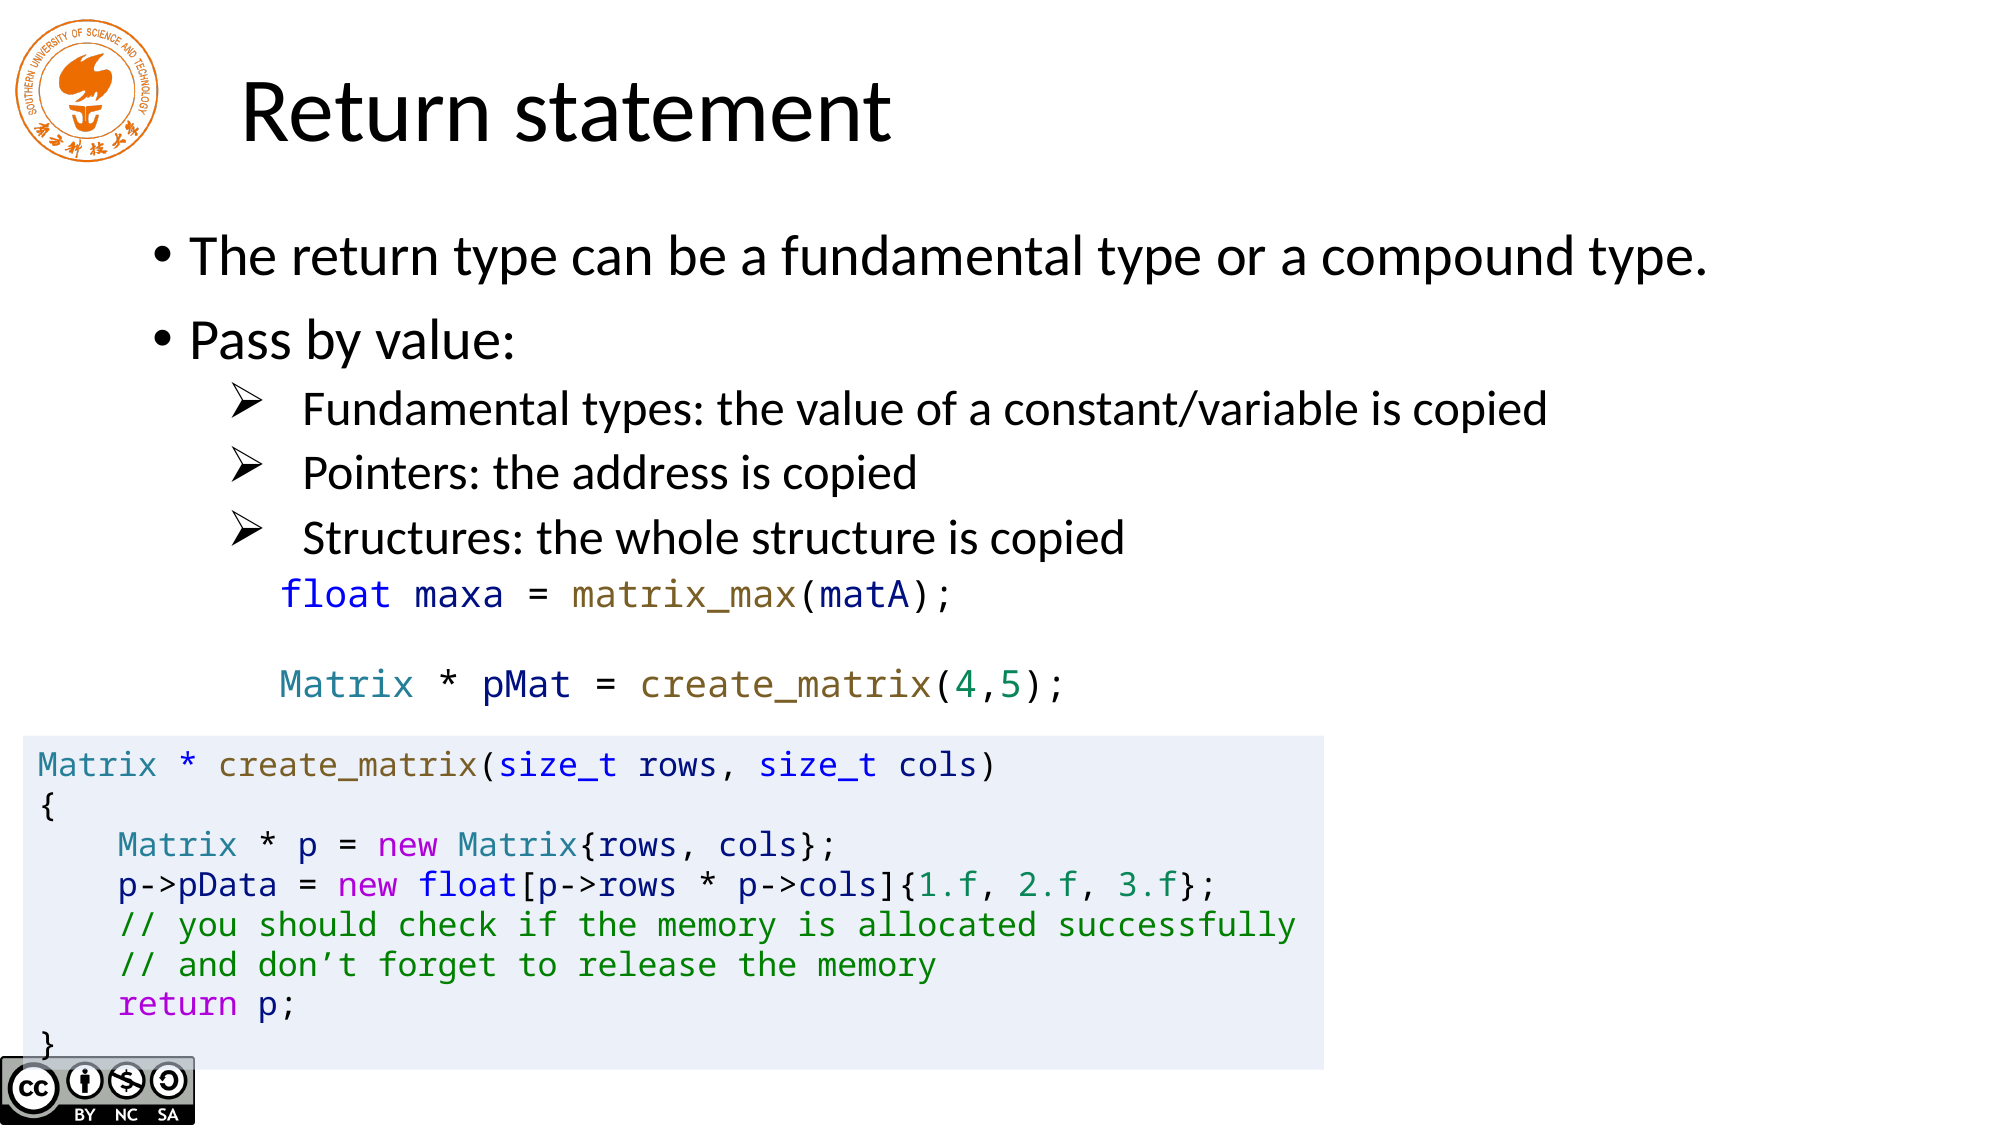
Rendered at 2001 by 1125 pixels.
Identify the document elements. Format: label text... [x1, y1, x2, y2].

text_box Matrix * create_matrix(size_t rows, size_t cols) { Matrix * p = new Matrix{rows, cols}; p->pData = new float[p->rows * p->cols]{1.f, 2.f, 3.f}; // you should check if the memory is allocated successfully // and don’t forget to release the memory return p; } [23, 735, 1324, 1070]
picture [0, 1056, 195, 1125]
list The return type can be a fundamental type or a compound type. Pass by value: Fundamental types: the value of a constant/variable is copied Pointers: the address is copied Structures: the whole structure is copied [137, 217, 1951, 1014]
picture [10, 0, 170, 166]
title Return statement [225, 43, 1951, 181]
text_box float maxa = matrix_max(matA); Matrix * pMat = create_matrix(4,5); [264, 562, 1083, 713]
